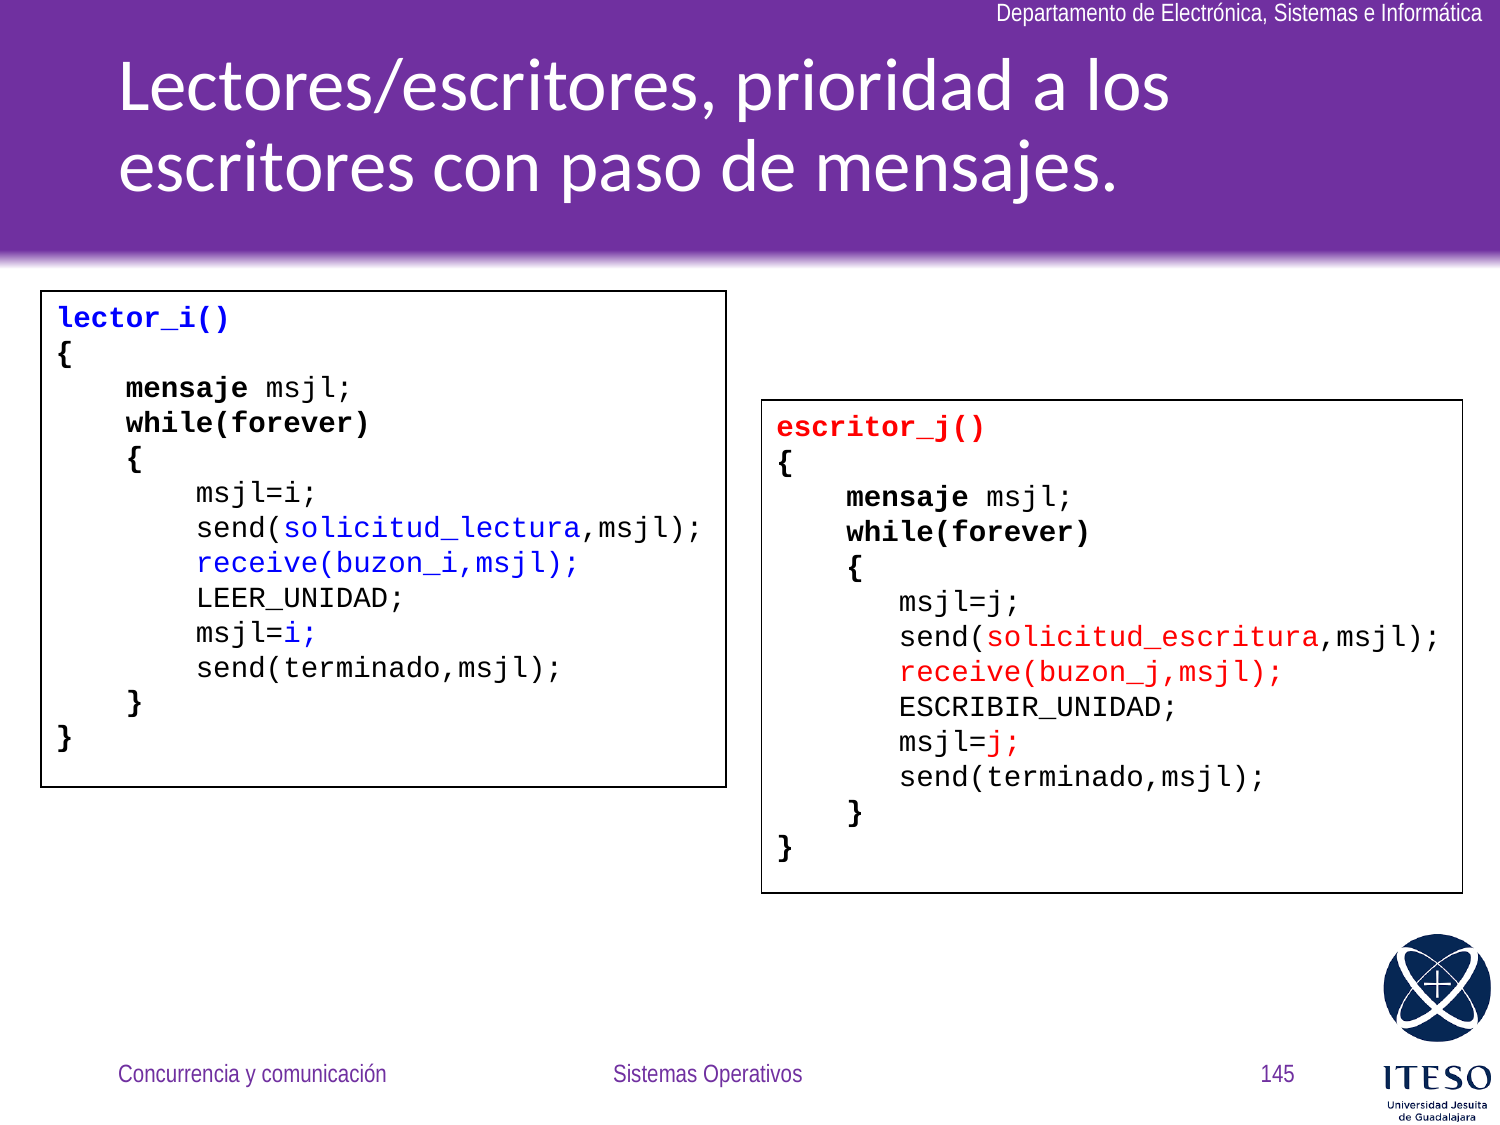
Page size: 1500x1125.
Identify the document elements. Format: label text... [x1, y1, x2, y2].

footer Sistemas Operativos [454, 1042, 962, 1103]
picture [1383, 934, 1491, 1122]
text_box escritor_j() { mensaje msjl; while(forever) { msjl=j; send(solicitud_escritura,msjl); receive(buzon_j,msjl); ESCRIBIR_UNIDAD; msjl=j; send(terminado,msjl); } } [761, 399, 1463, 894]
slide_number Concurrencia y comunicación [103, 1042, 441, 1103]
text_box lector_i() { mensaje msjl; while(forever) { msjl=i; send(solicitud_lectura,msjl); receive(buzon_i,msjl); LEER_UNIDAD; msjl=i; send(terminado,msjl); } } [41, 290, 727, 787]
title Lectores/escritores, prioridad a los escritores con paso de mensajes. [103, 23, 1397, 232]
slide_number 145 [972, 1042, 1310, 1103]
